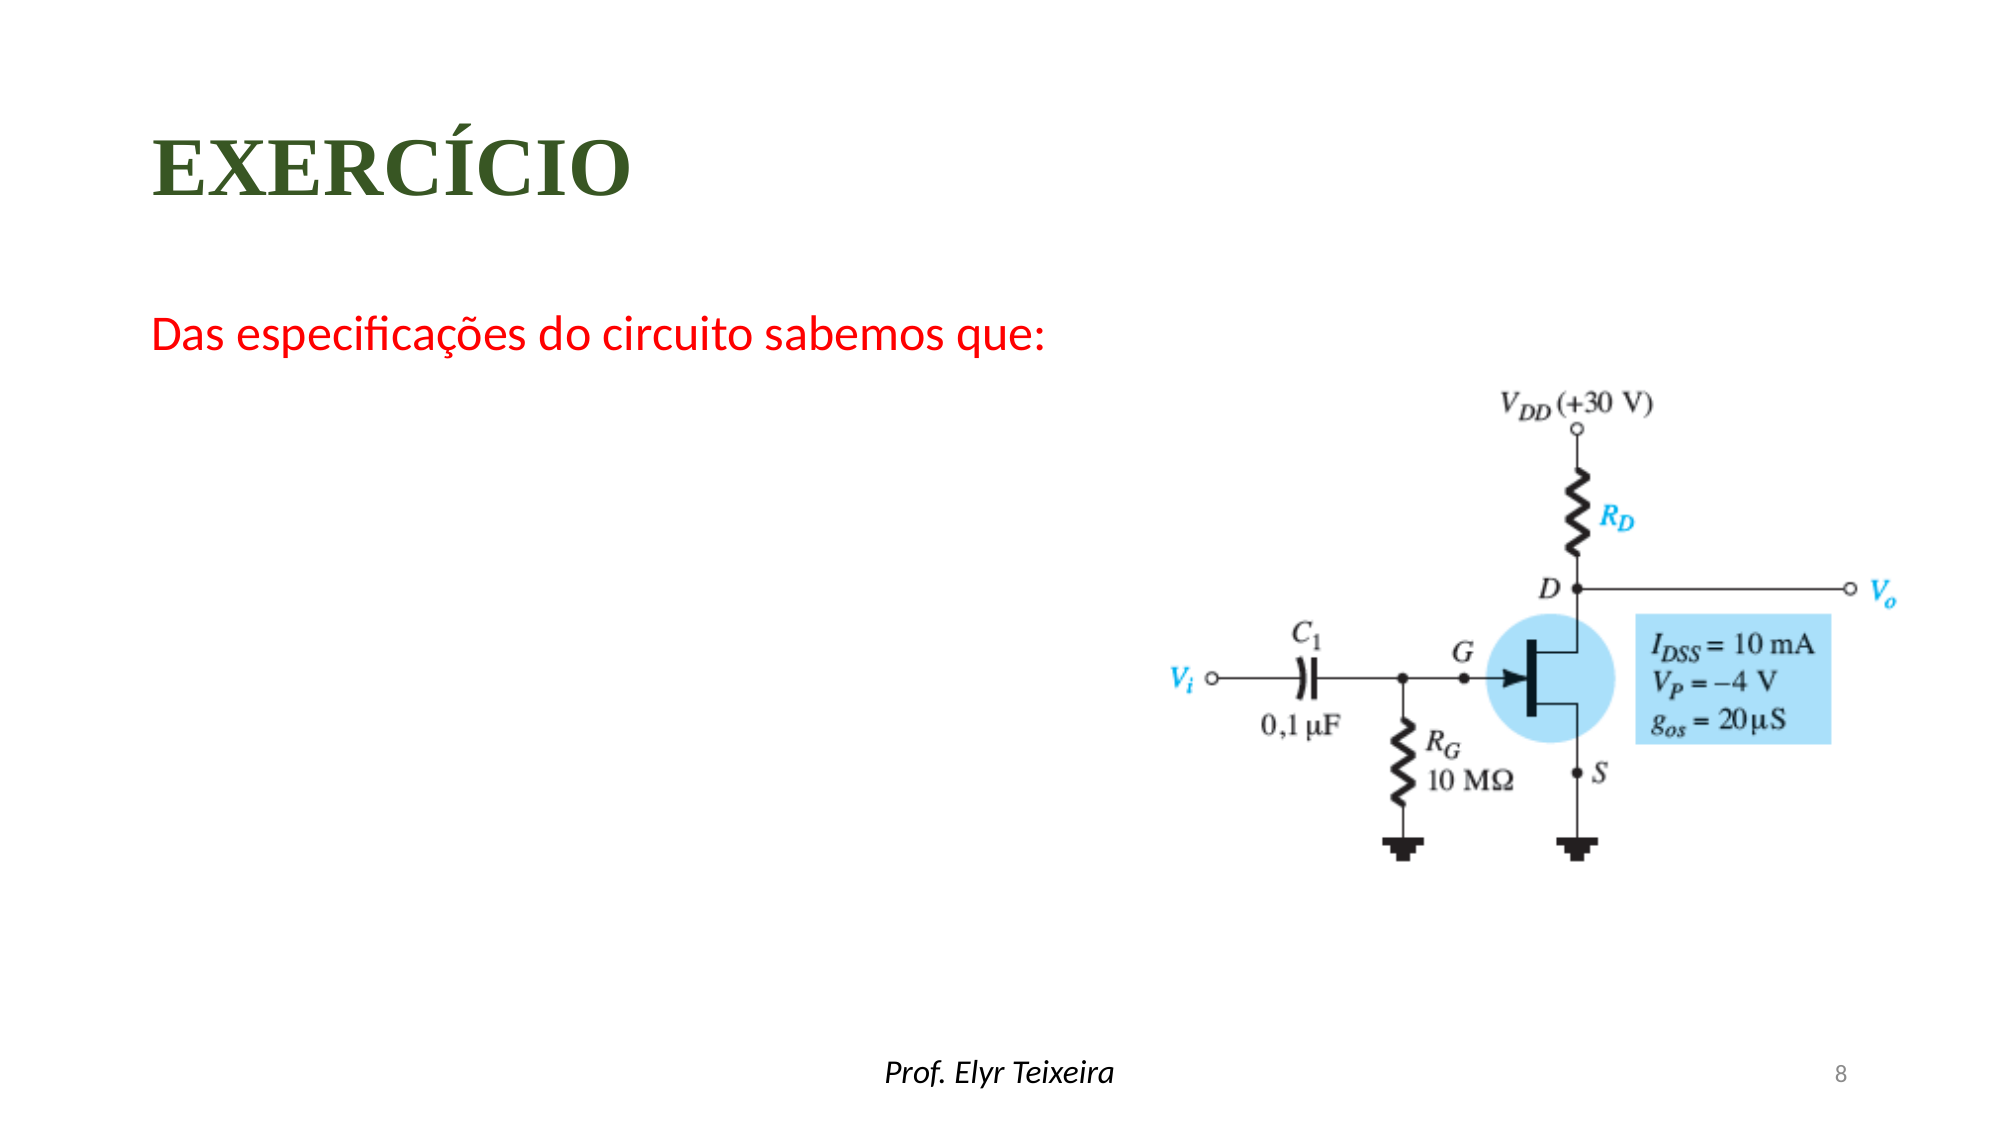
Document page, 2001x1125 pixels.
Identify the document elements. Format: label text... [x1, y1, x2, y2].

title Exercício [137, 59, 2000, 278]
slide_number 8 [1412, 1042, 1863, 1103]
footer Prof. Elyr Teixeira [662, 1042, 1338, 1103]
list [1100, 369, 2000, 876]
